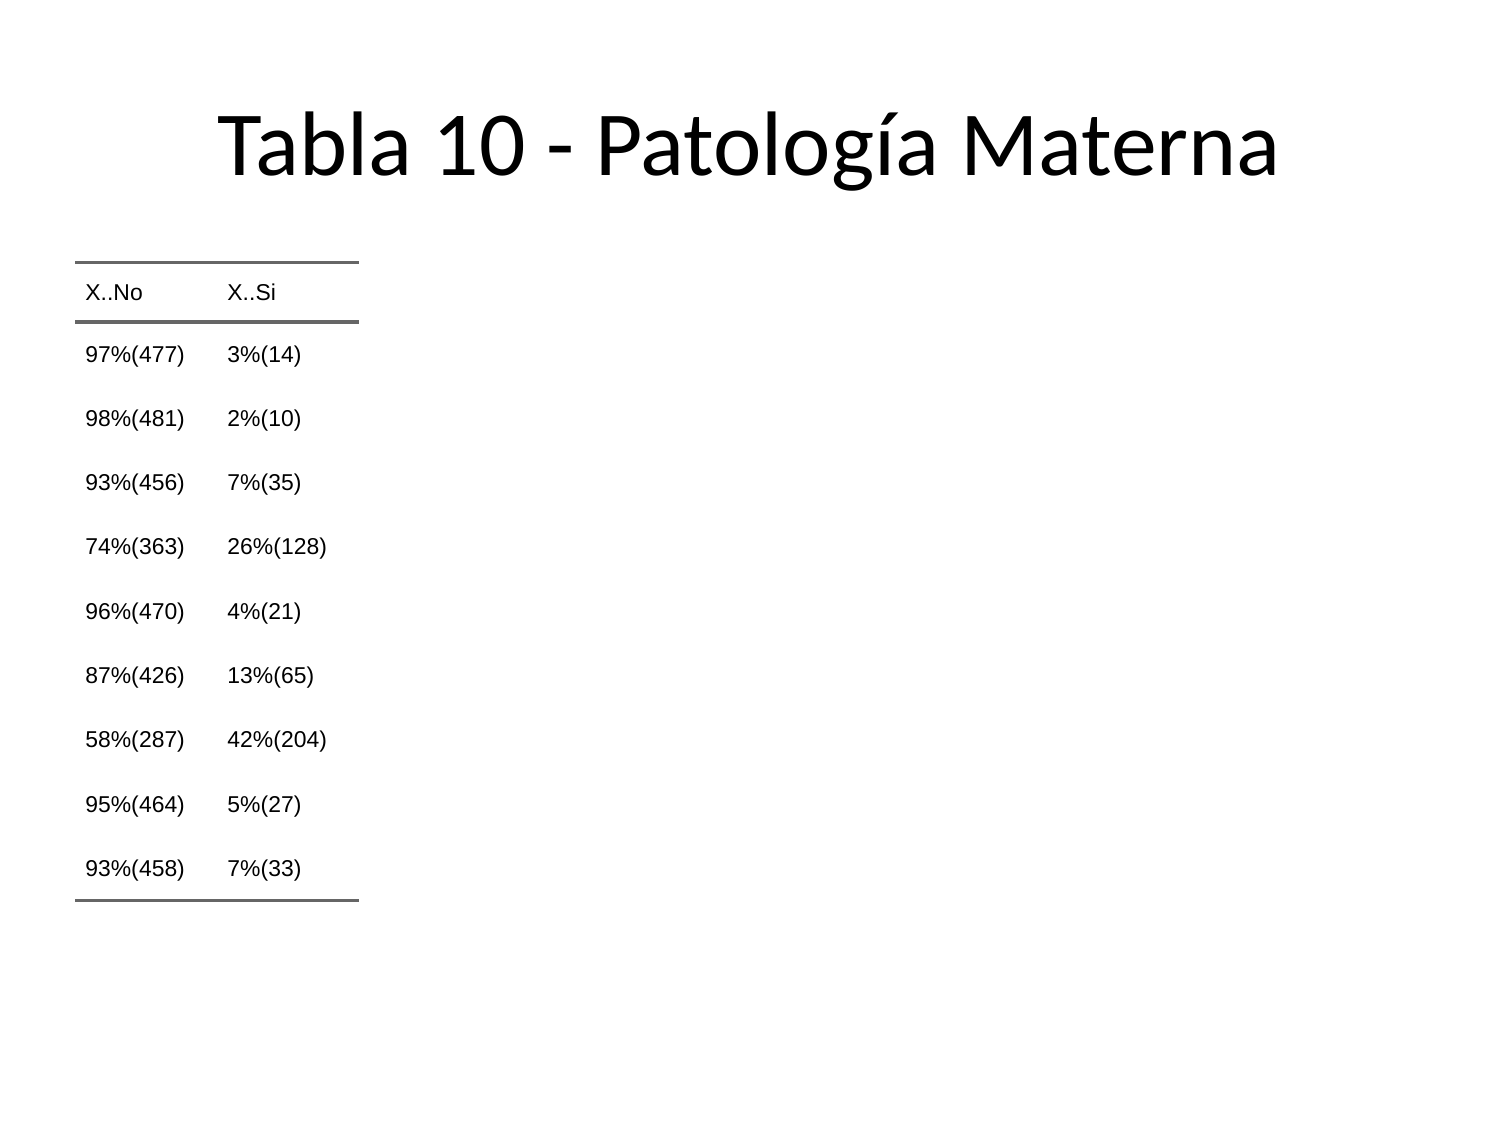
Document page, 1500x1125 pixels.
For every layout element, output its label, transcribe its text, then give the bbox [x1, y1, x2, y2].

table_cell 7%(35) [217, 451, 359, 515]
title Tabla 10 - Patología Materna [75, 45, 1425, 233]
table_cell 96%(470) [75, 579, 217, 643]
table_cell 93%(456) [75, 451, 217, 515]
table_cell 3%(14) [217, 324, 359, 386]
table_cell 13%(65) [217, 643, 359, 708]
table_cell 87%(426) [75, 643, 217, 708]
table_cell 95%(464) [75, 772, 217, 836]
table_cell 26%(128) [217, 515, 359, 579]
table_cell 5%(27) [217, 772, 359, 836]
table_cell 42%(204) [217, 708, 359, 772]
table_header X..No [75, 264, 217, 320]
table_cell 74%(363) [75, 515, 217, 579]
table_cell 97%(477) [75, 324, 217, 386]
table_cell 4%(21) [217, 579, 359, 643]
table_header X..Si [217, 264, 359, 320]
table_cell 2%(10) [217, 386, 359, 451]
table_cell 7%(33) [217, 836, 359, 899]
table_cell 98%(481) [75, 386, 217, 451]
table_cell 58%(287) [75, 708, 217, 772]
table_cell 93%(458) [75, 836, 217, 899]
